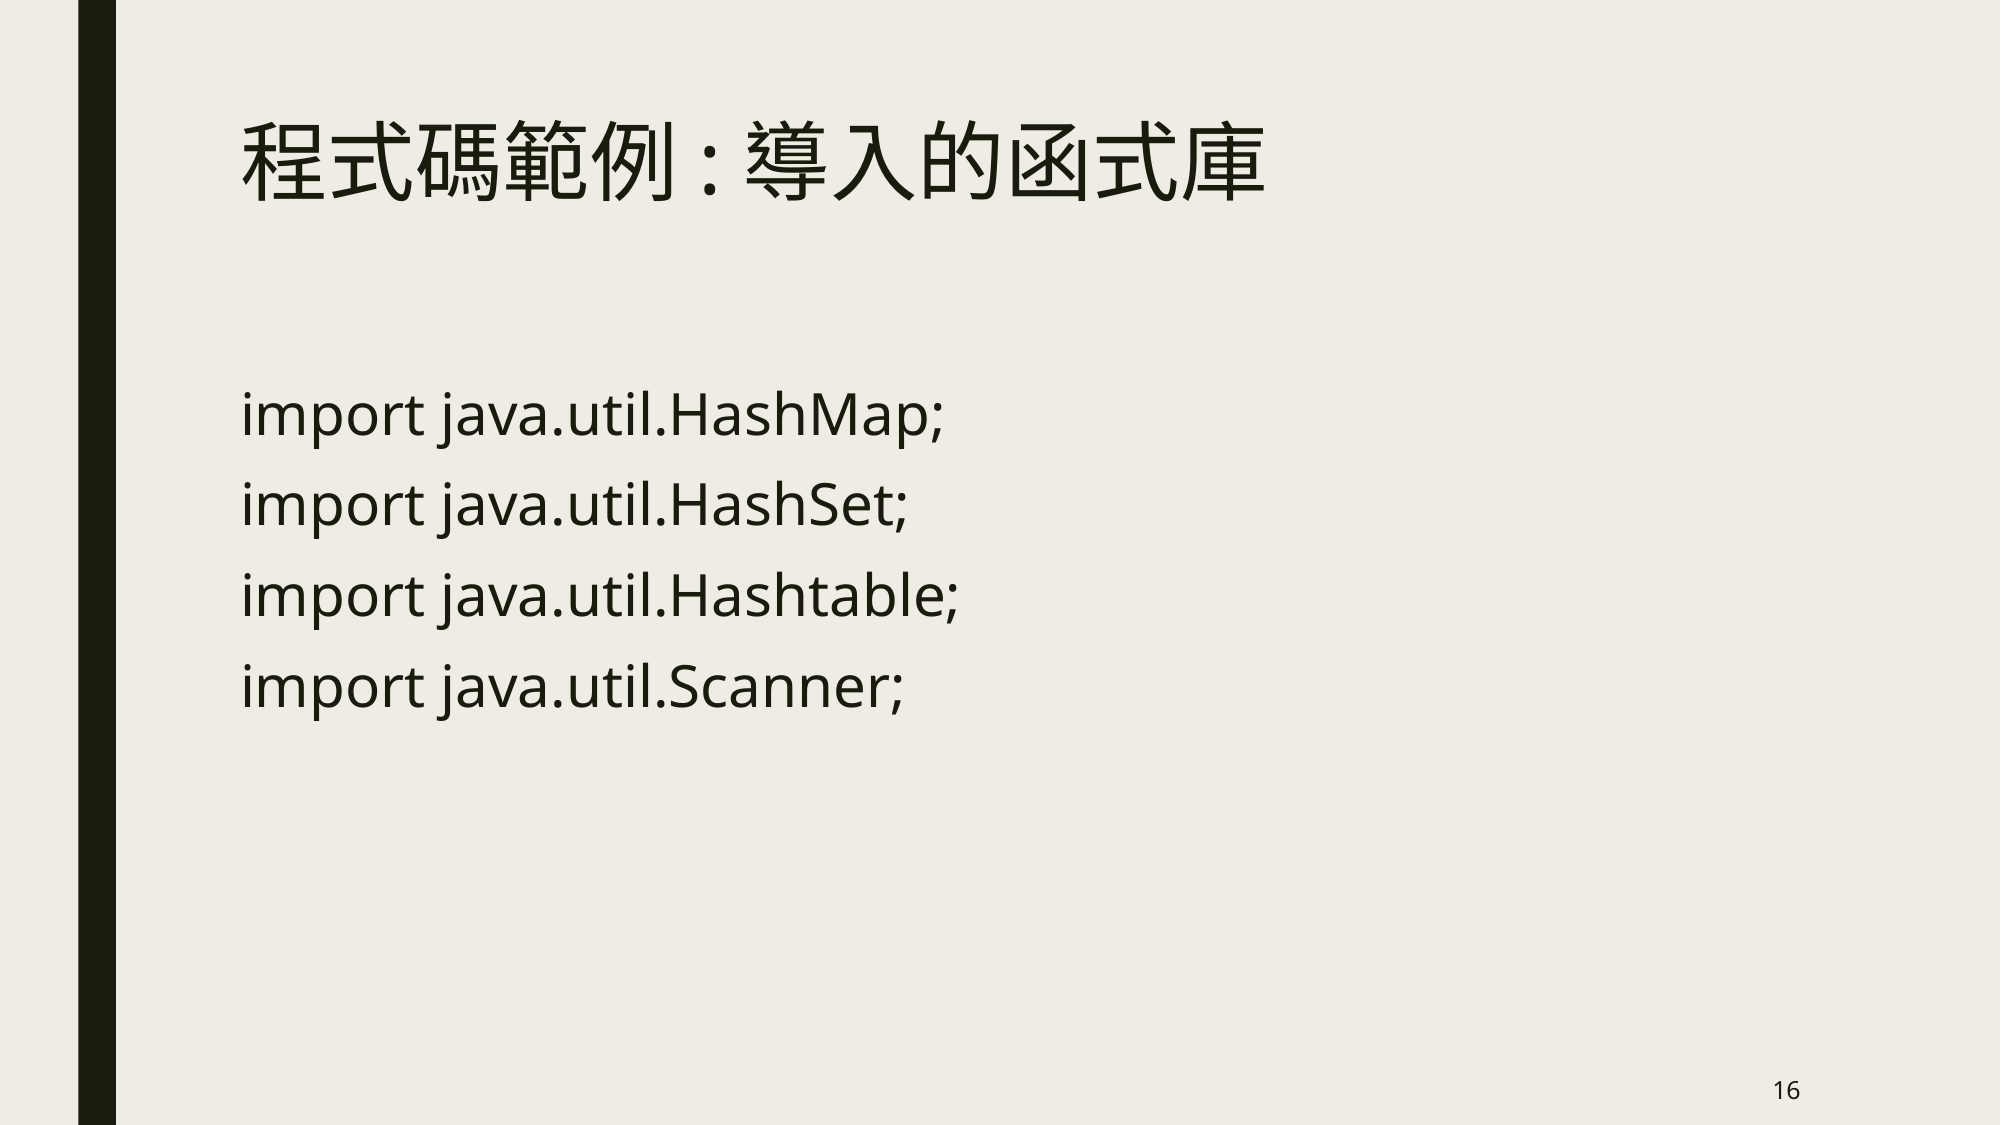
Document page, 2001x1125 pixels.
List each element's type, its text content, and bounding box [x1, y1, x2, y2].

title 程式碼範例:導入的函式庫 [225, 112, 1800, 357]
list import java.util.HashMap; import java.util.HashSet; import java.util.Hashtable; import java.util.Scanner; [225, 375, 1800, 963]
slide_number 16 [1553, 1058, 1816, 1125]
